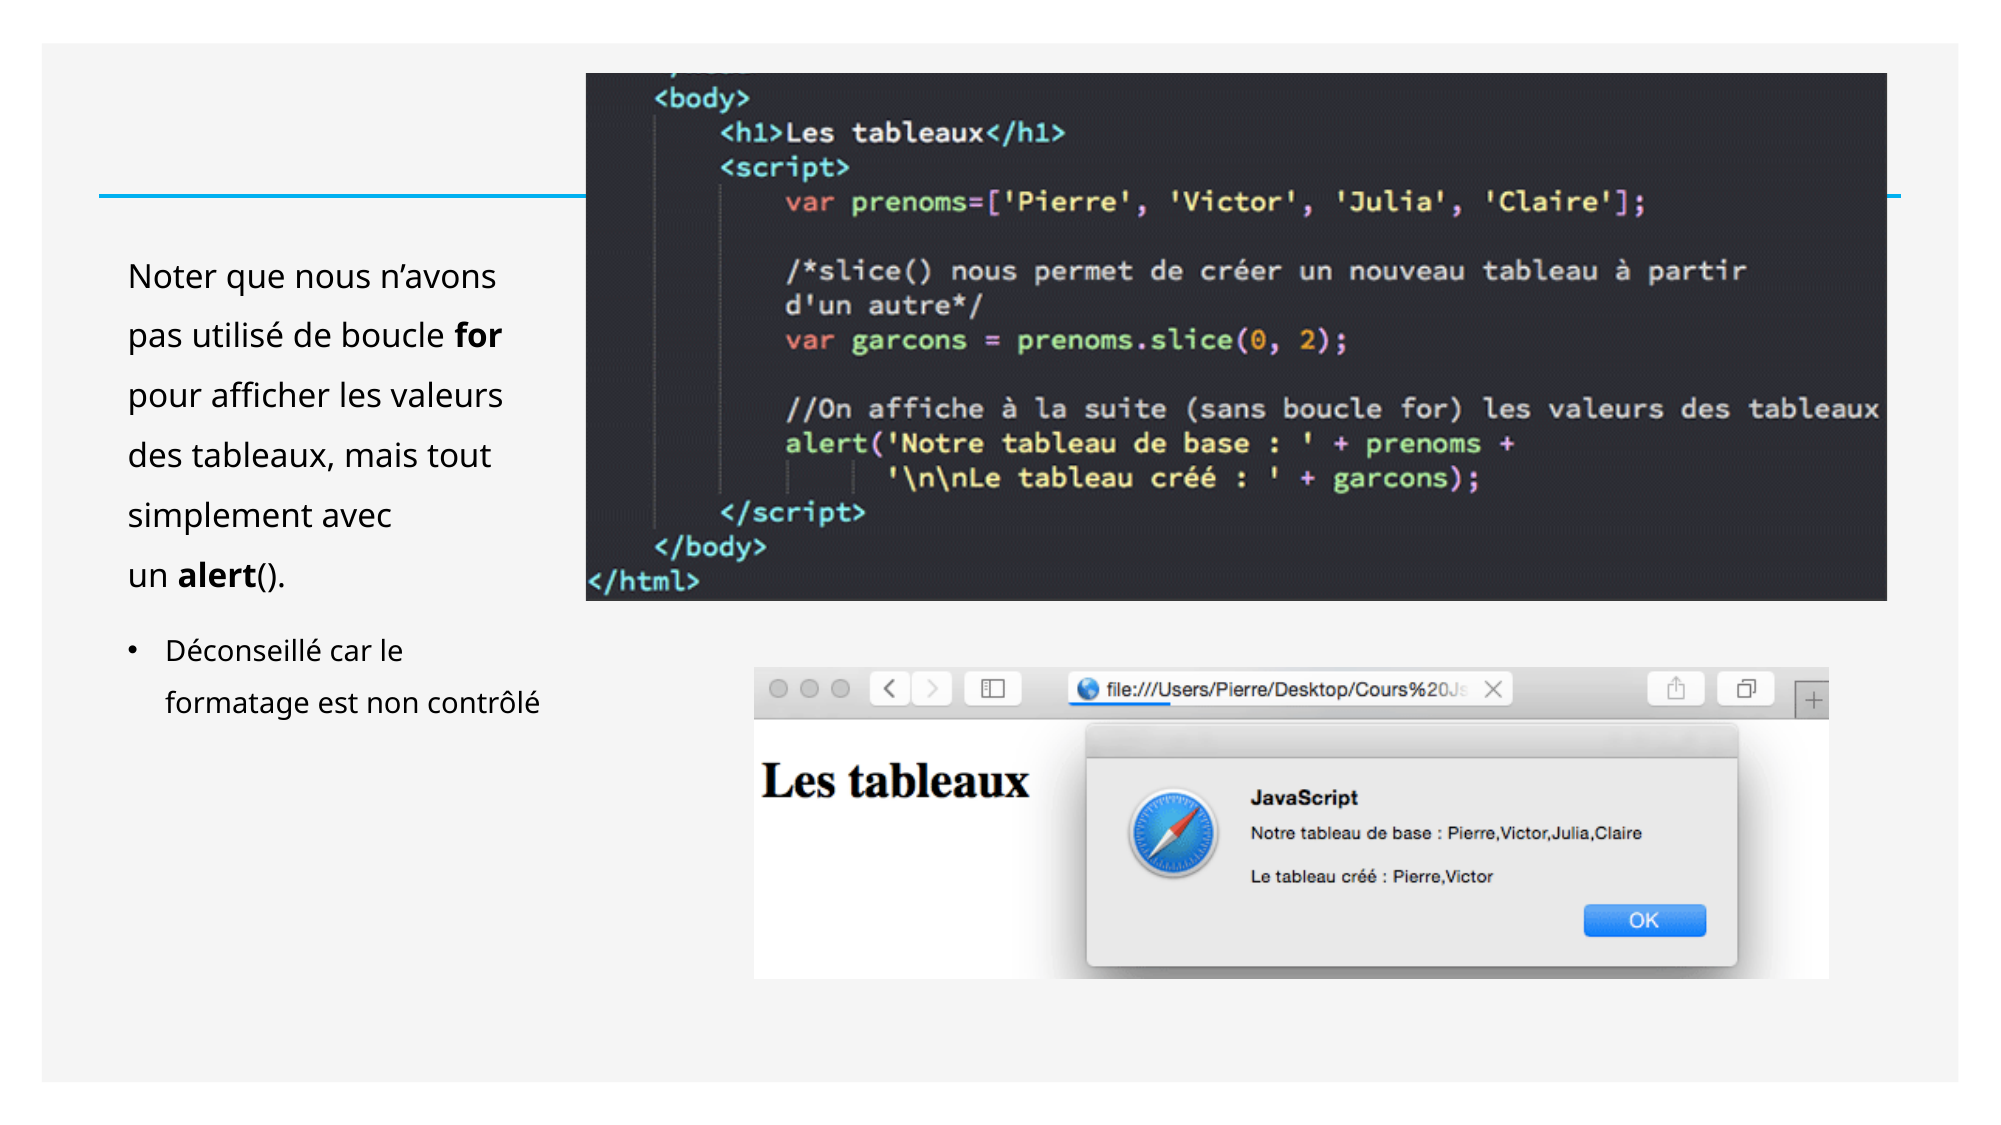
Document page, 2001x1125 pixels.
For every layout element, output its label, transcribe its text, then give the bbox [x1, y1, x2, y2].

picture [585, 73, 1888, 601]
picture [754, 667, 1829, 979]
list Noter que nous n’avons pas utilisé de boucle for pour afficher les valeurs des tableaux, mais tout simplement avec un alert(). Déconseillé car le formatage est non contrôlé [112, 227, 560, 1023]
